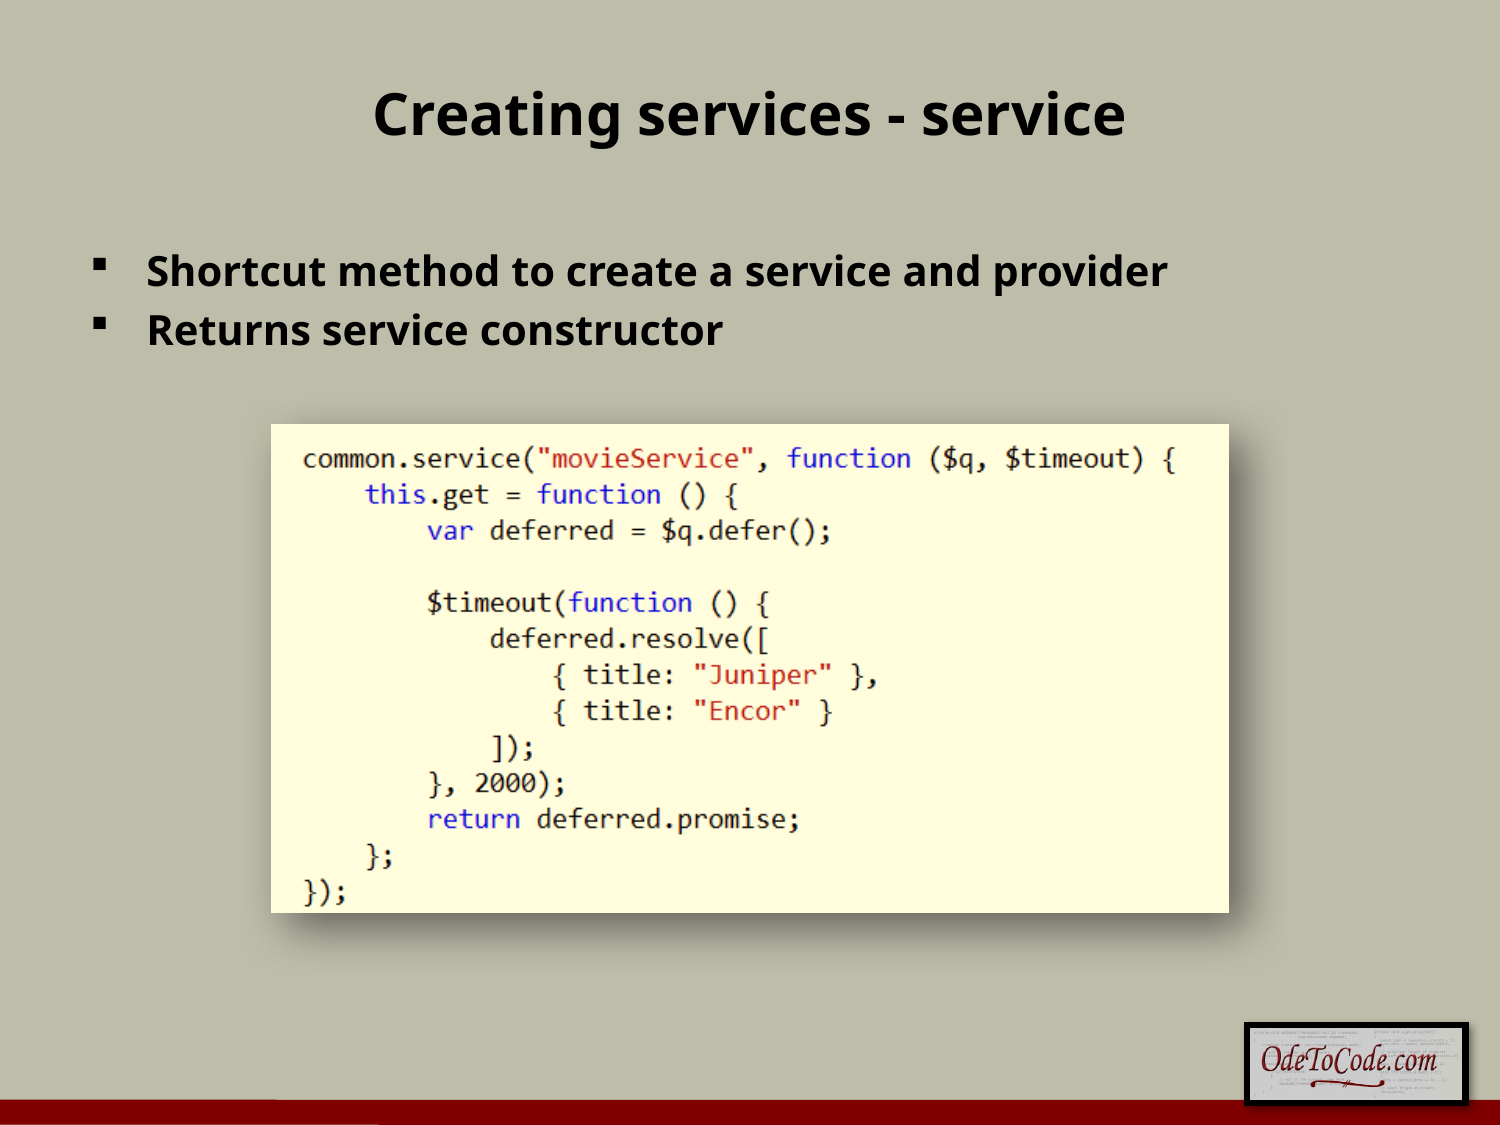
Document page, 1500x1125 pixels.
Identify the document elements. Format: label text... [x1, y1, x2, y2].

picture [271, 424, 1229, 913]
title Creating services - service [74, 49, 1426, 176]
list Shortcut method to create a service and provider Returns service constructor [74, 237, 1426, 976]
picture [1250, 1028, 1462, 1100]
